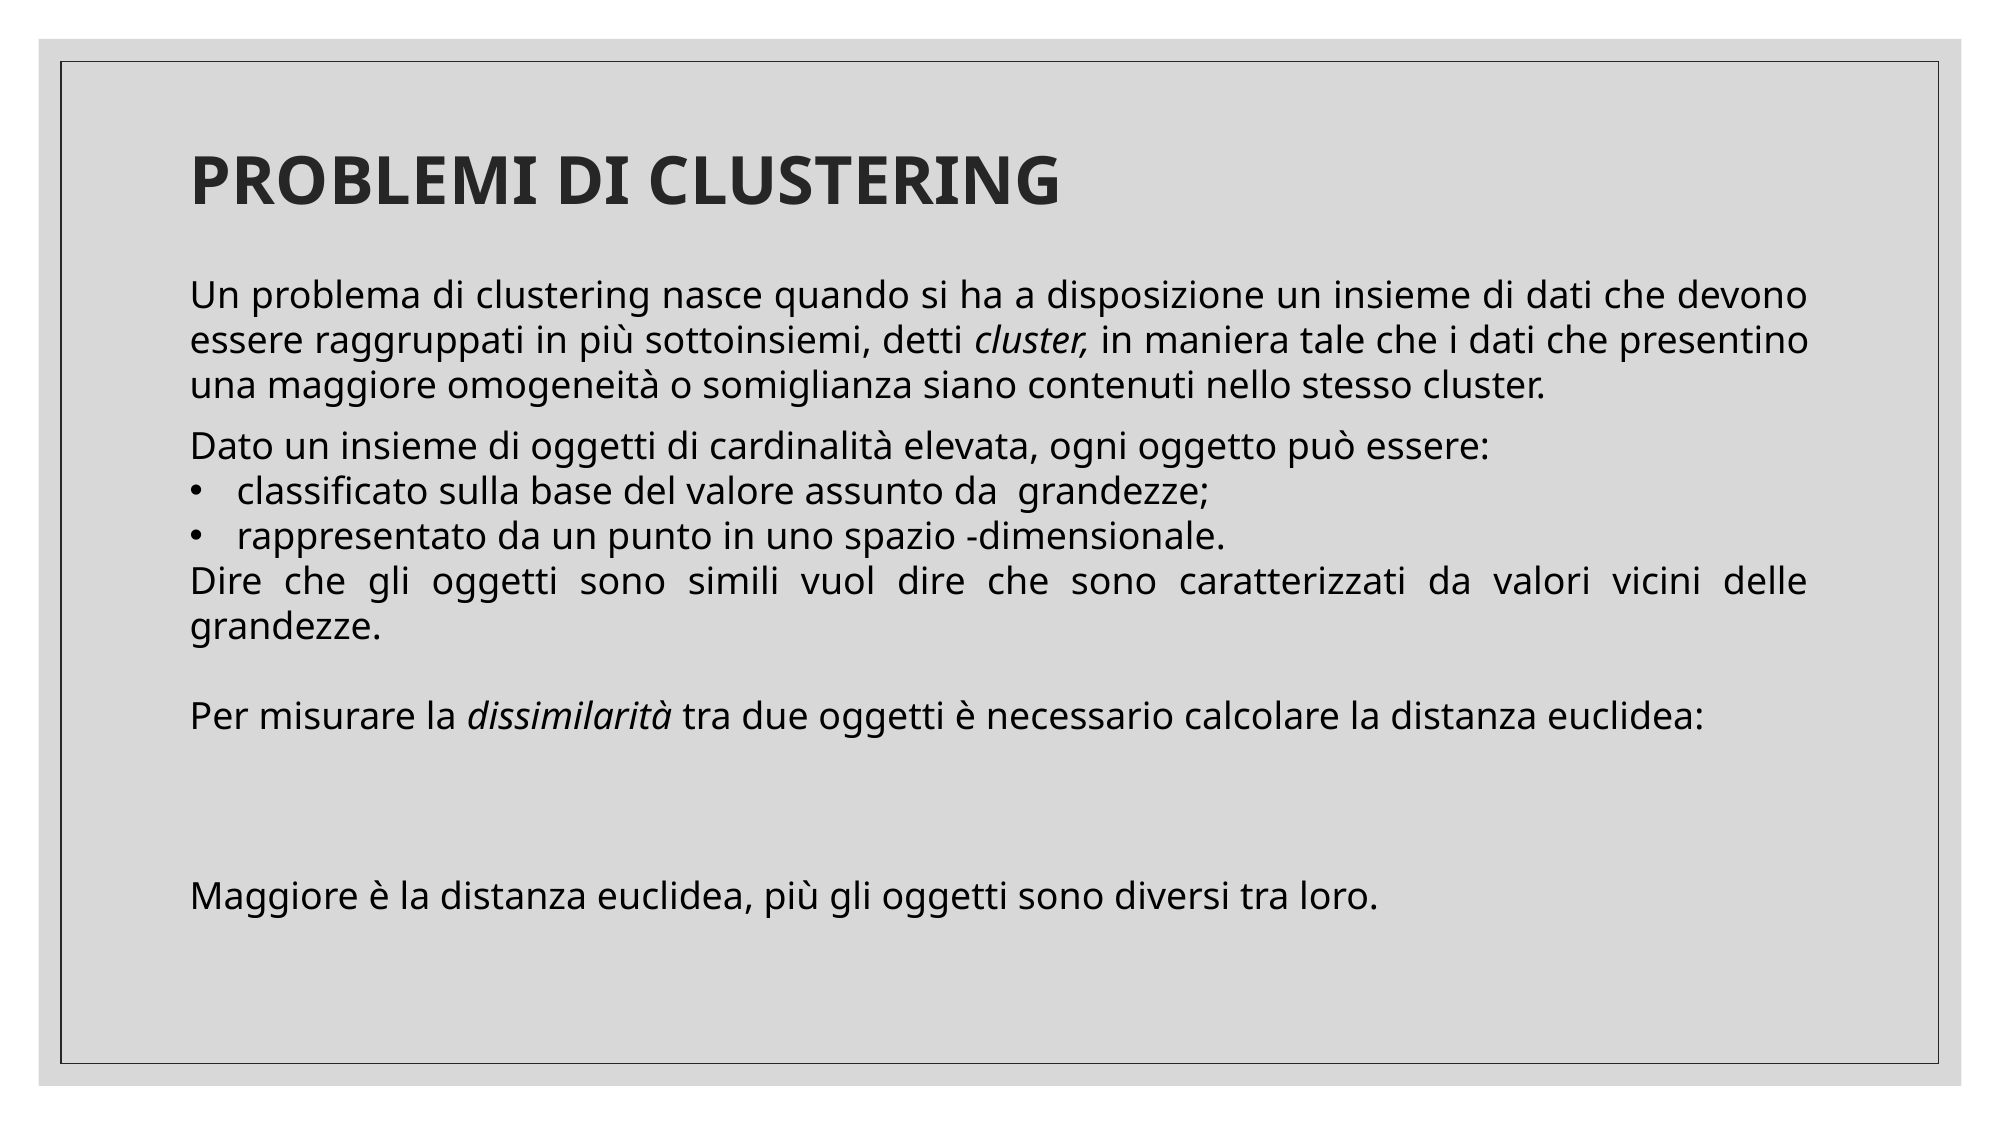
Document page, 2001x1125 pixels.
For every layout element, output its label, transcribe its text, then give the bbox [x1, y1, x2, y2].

title PROBLEMI DI CLUSTERING [174, 70, 1825, 263]
text_box Un problema di clustering nasce quando si ha a disposizione un insieme di dati che devono essere raggruppati in più sottoinsiemi, detti cluster, in maniera tale che i dati che presentino una maggiore omogeneità o somiglianza siano contenuti nello stesso cluster. [174, 263, 1825, 414]
